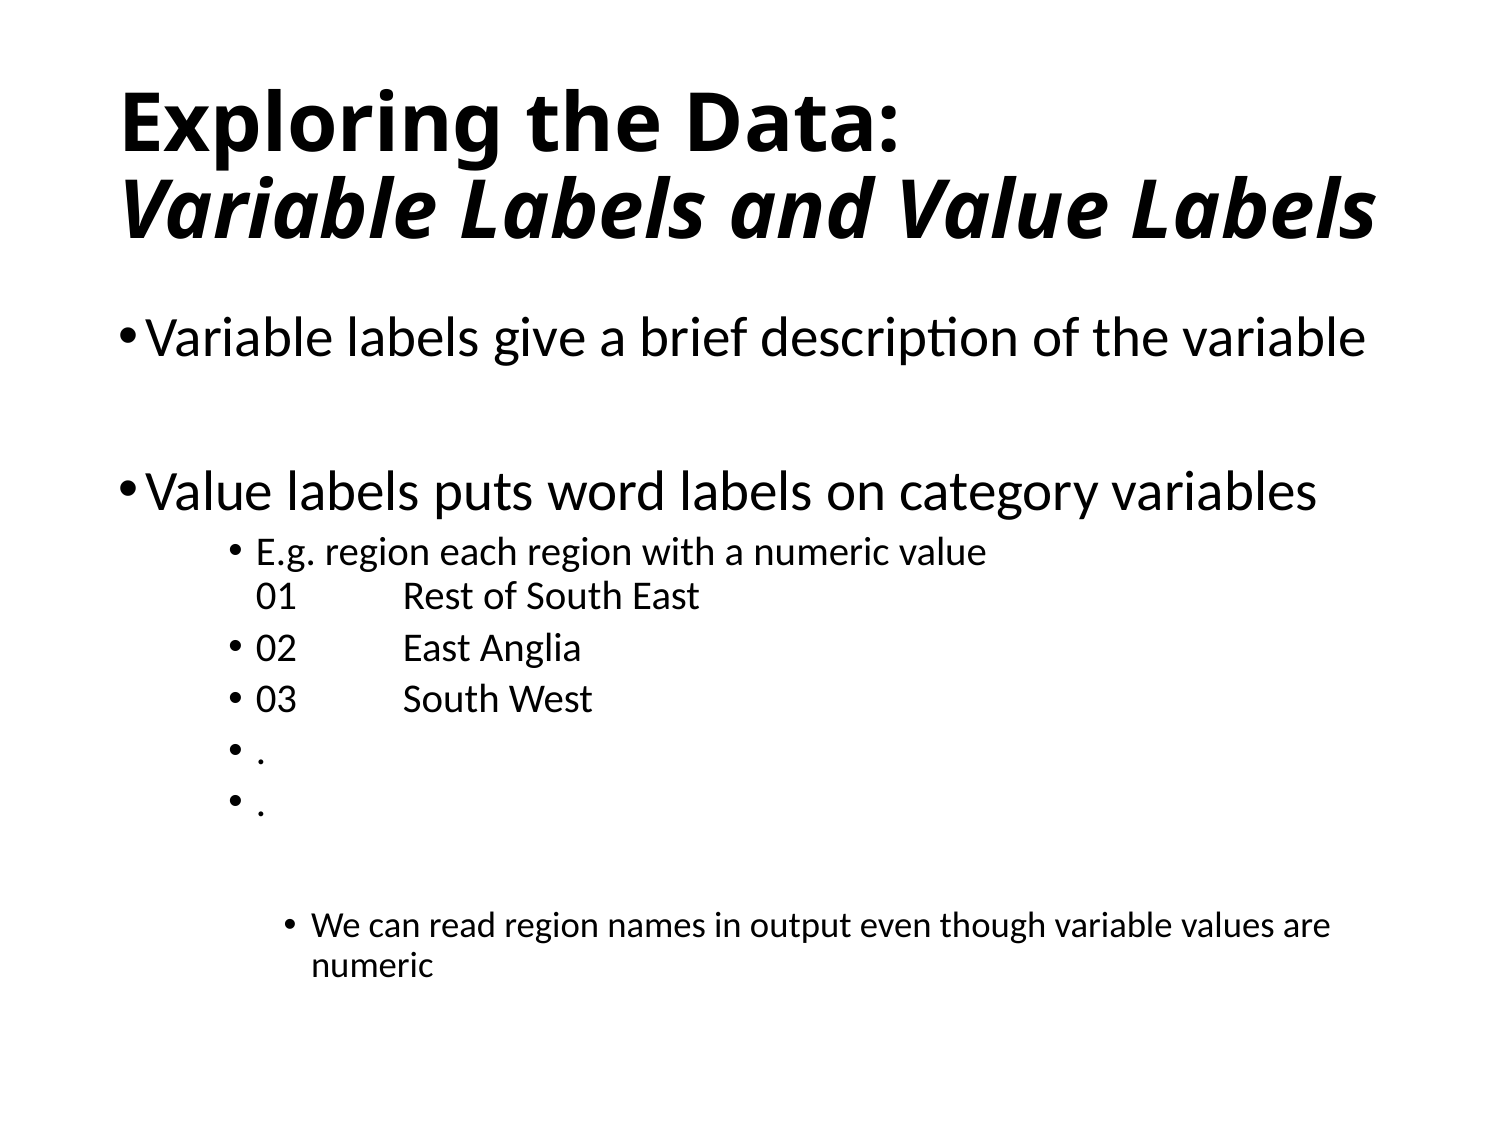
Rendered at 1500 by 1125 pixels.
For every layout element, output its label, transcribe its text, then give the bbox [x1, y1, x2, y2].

title Exploring the Data: Variable Labels and Value Labels [103, 59, 1397, 278]
list Variable labels give a brief description of the variable Value labels puts word labels on category variables E.g. region each region with a numeric value 01 Rest of South East 02 East Anglia 03 South West . . We can read region names in output even though variable values are numeric [103, 299, 1397, 1014]
